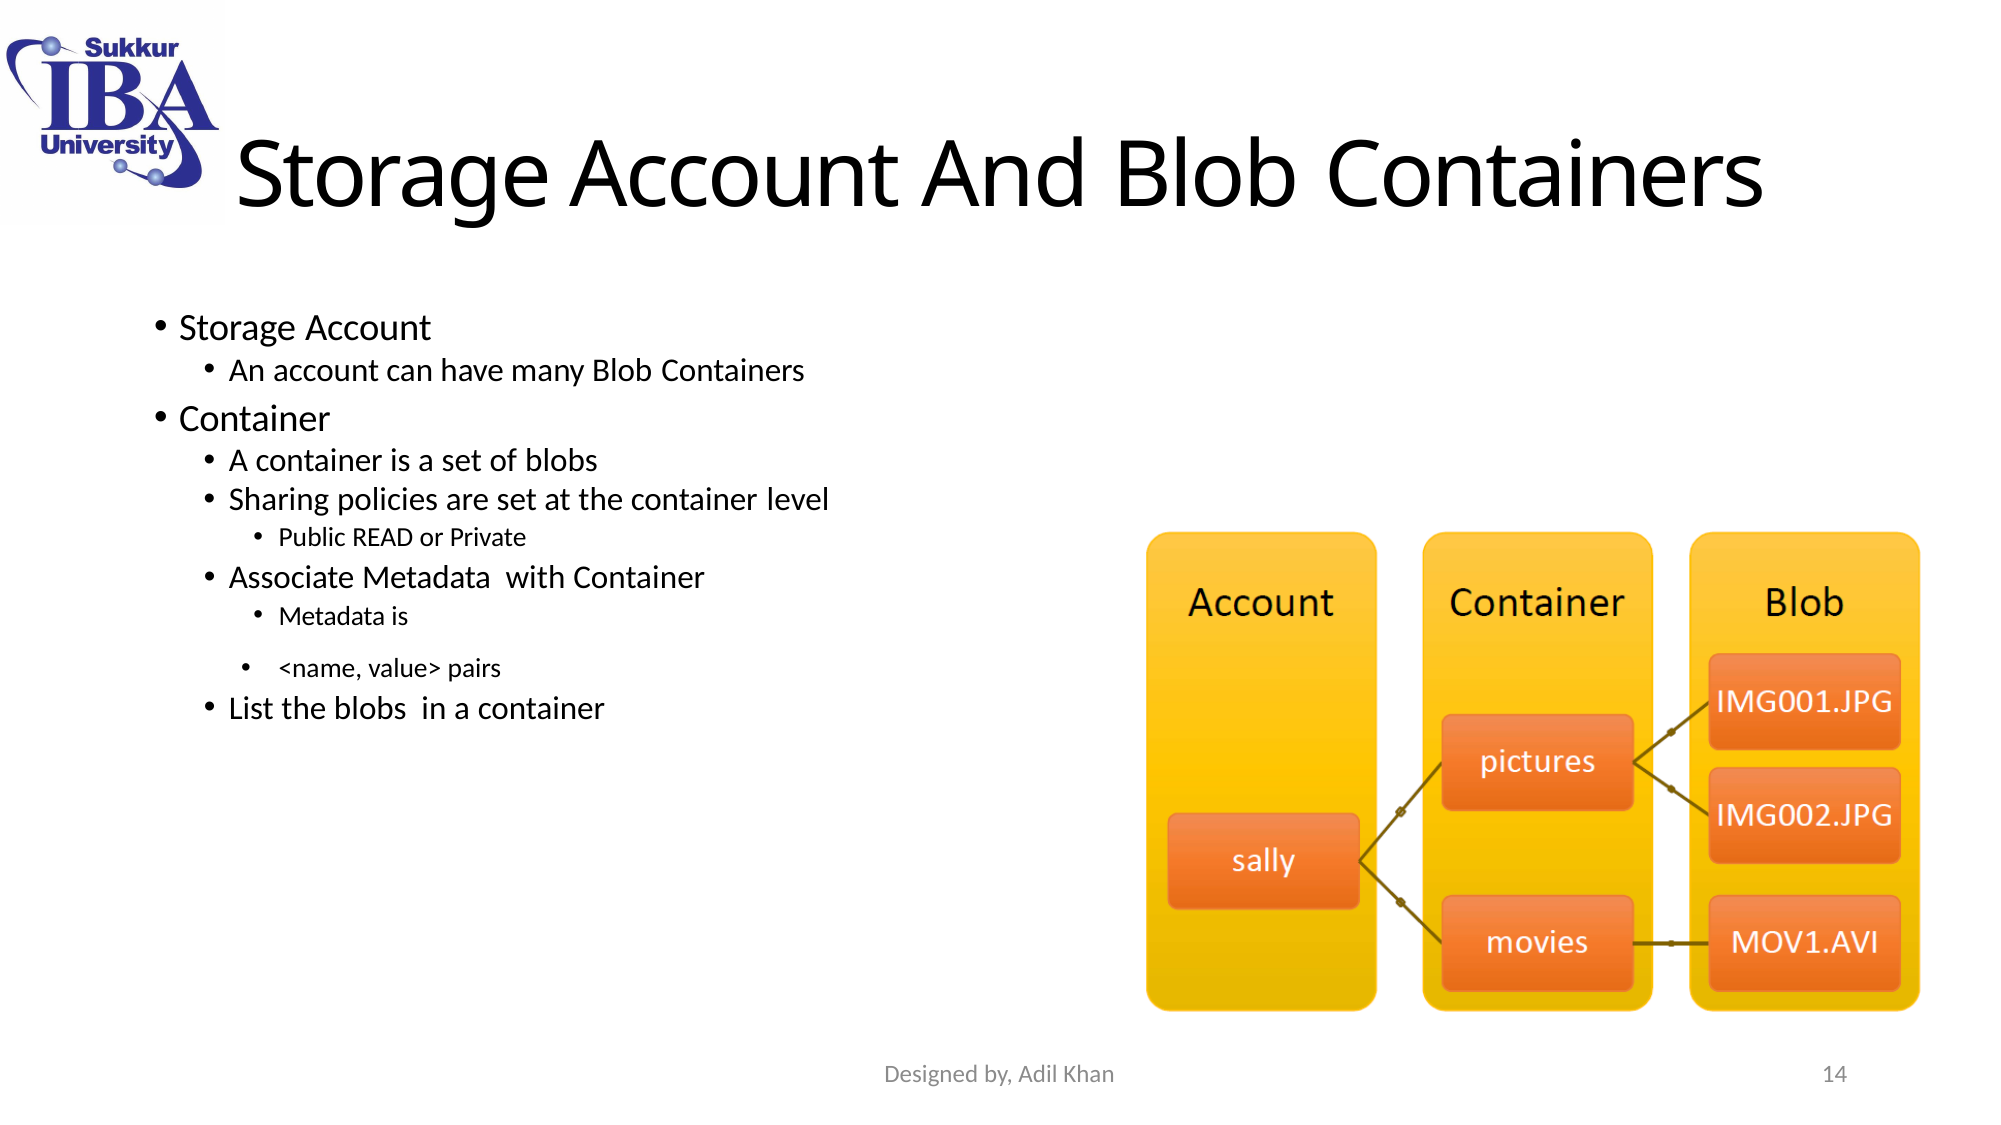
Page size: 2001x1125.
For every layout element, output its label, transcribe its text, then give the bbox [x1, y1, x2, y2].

title Storage Account And Blob Containers [137, 73, 1863, 264]
footer Designed by, Adil Khan [662, 1042, 1338, 1103]
slide_number 14 [1412, 1042, 1863, 1103]
picture [0, 0, 225, 225]
picture [1137, 520, 1931, 1022]
list Storage Account An account can have many Blob Containers Container A container is a set of blobs Sharing policies are set at the container level Public READ or Private Associate Metadata with Container Metadata is <name, value> pairs List the blobs in a container [137, 299, 1863, 1014]
